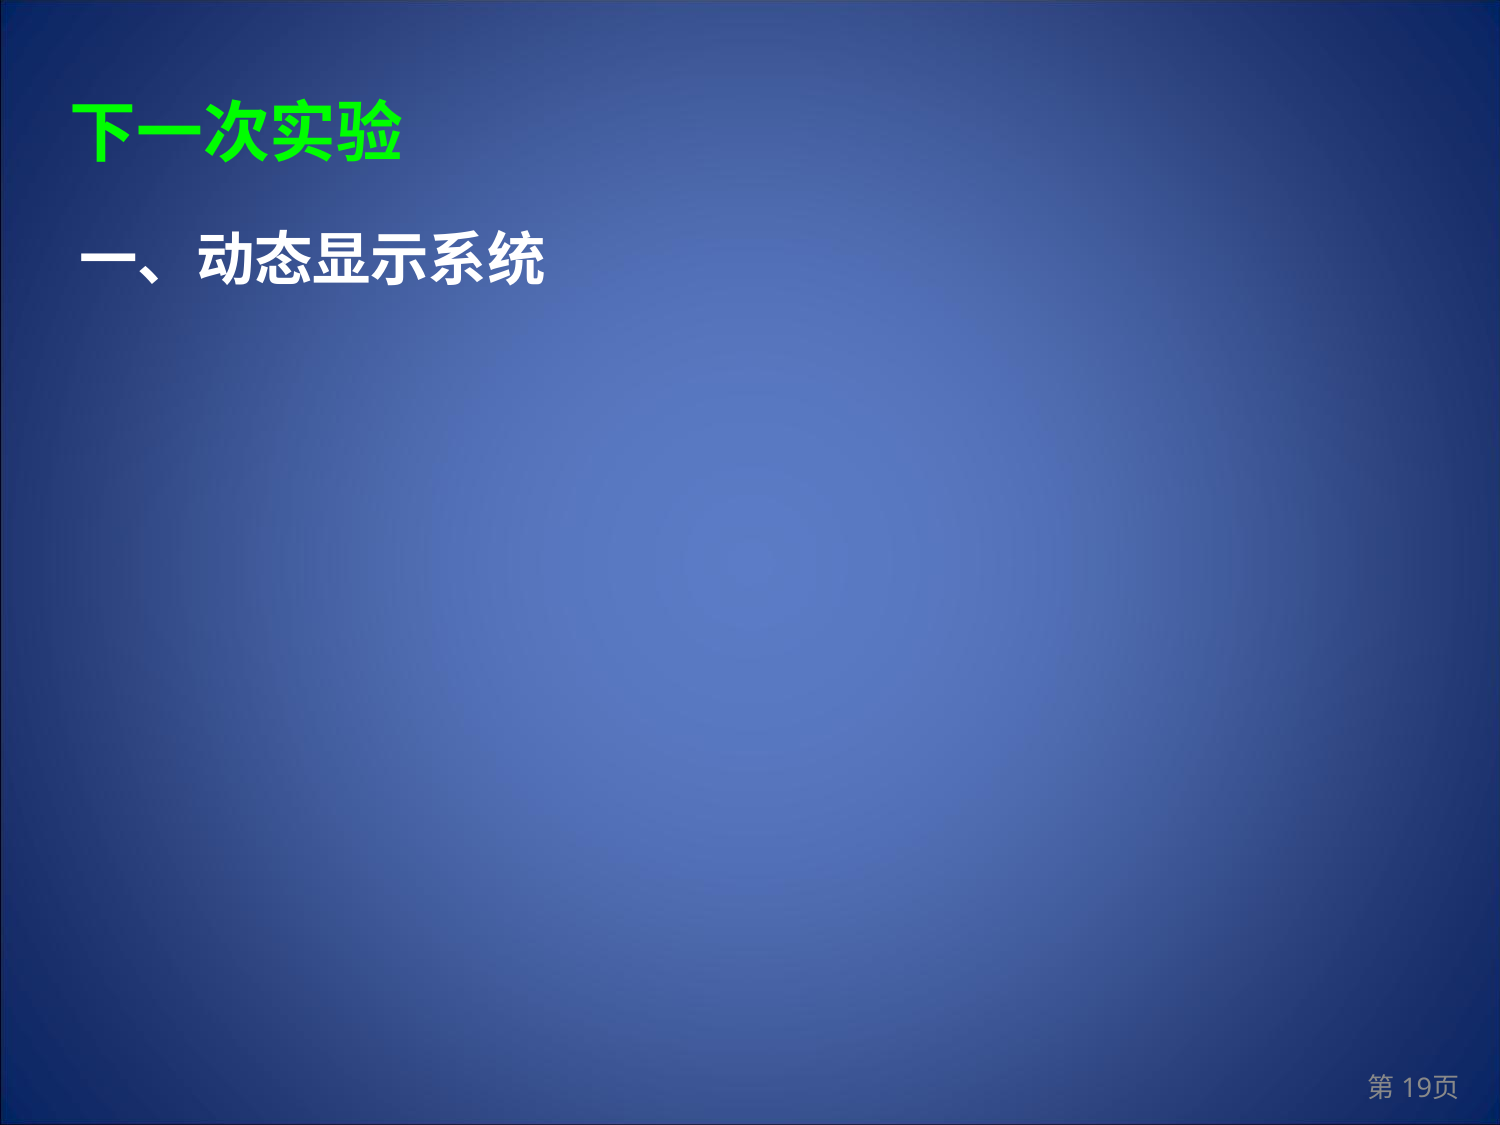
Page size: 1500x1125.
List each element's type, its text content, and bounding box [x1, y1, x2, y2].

text_box 一、动态显示系统 [64, 214, 1449, 504]
picture [0, 0, 1500, 1125]
text_box 下一次实验 [54, 42, 419, 178]
